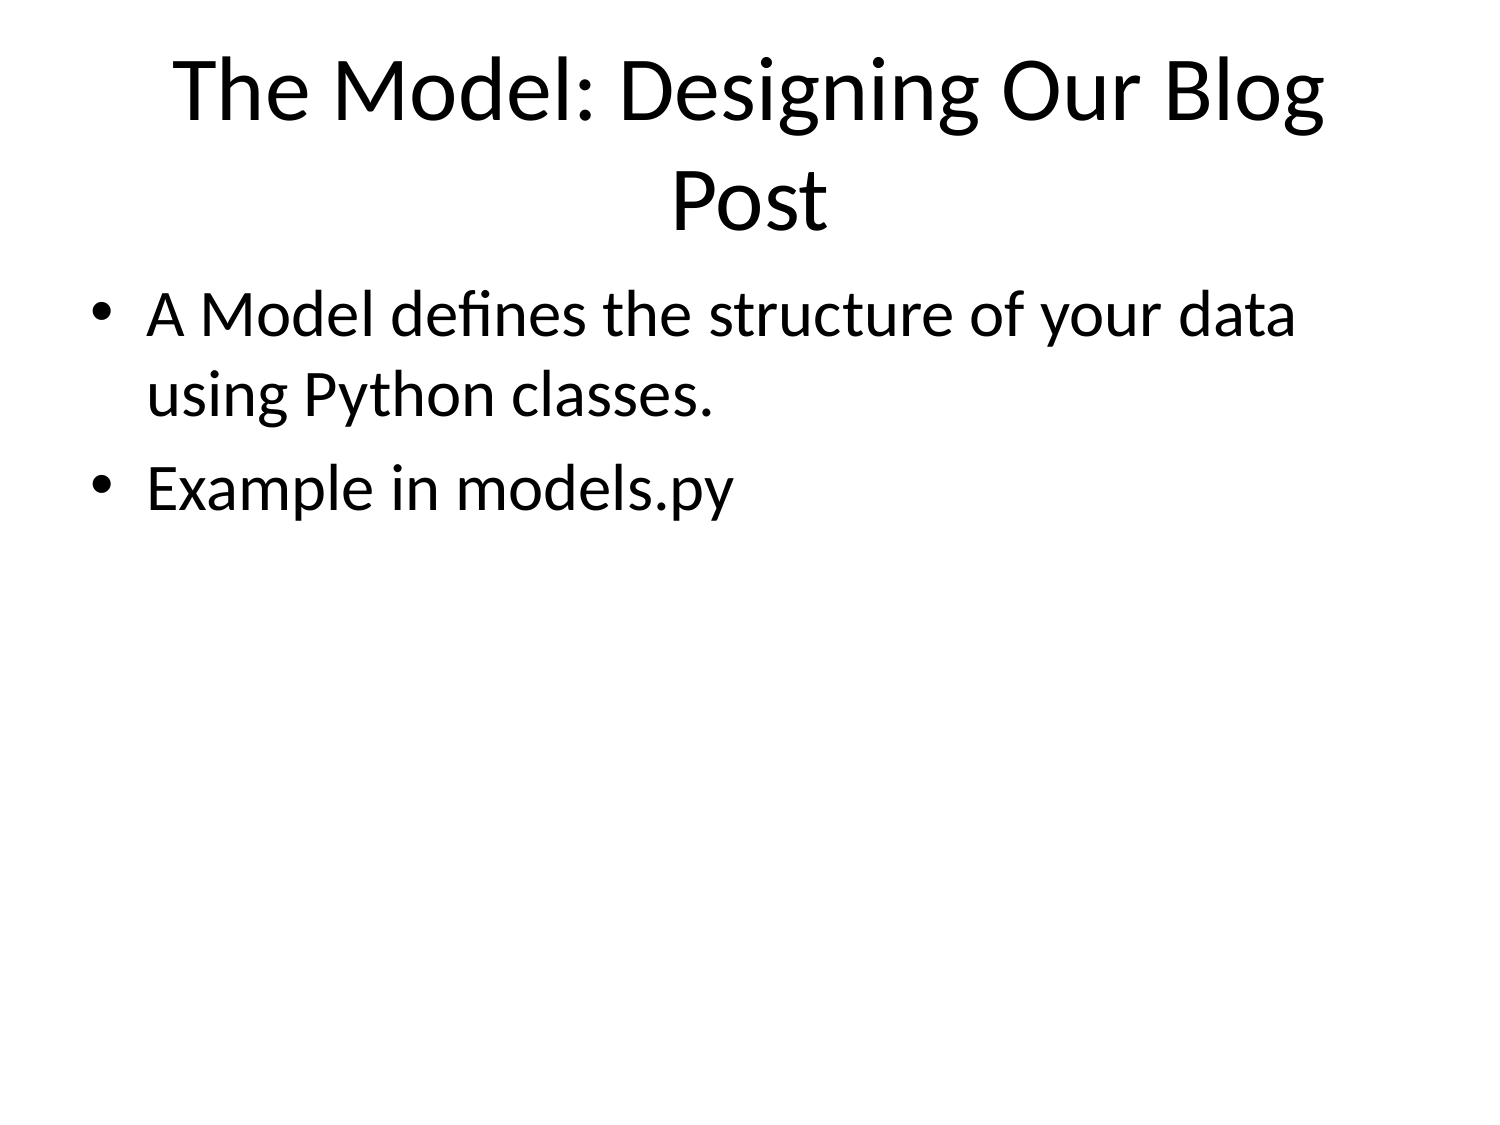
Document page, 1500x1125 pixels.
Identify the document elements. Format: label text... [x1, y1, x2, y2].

title The Model: Designing Our Blog Post [75, 45, 1425, 233]
list A Model defines the structure of your data using Python classes. Example in models.py [75, 262, 1425, 1005]
